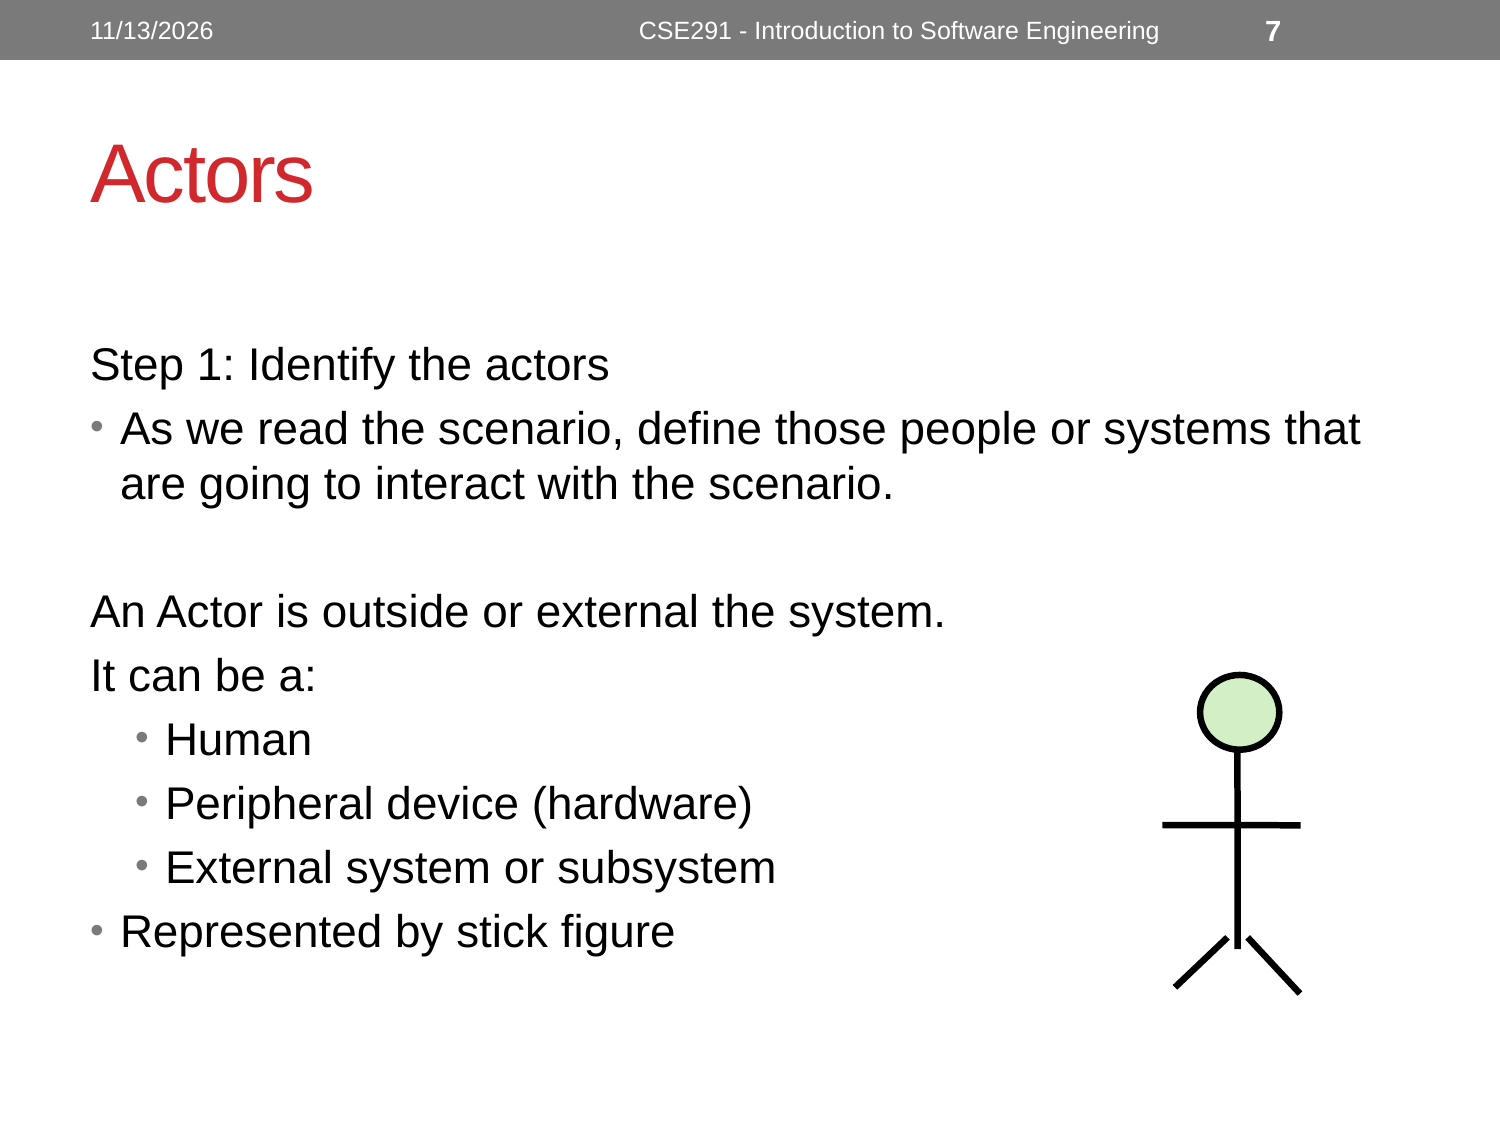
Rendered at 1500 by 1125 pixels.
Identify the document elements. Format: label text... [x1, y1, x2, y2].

title Actors [75, 87, 1425, 250]
footer CSE291 - Introduction to Software Engineering [562, 3, 1238, 57]
slide_number 7 [1250, 3, 1425, 57]
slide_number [75, 3, 550, 57]
list Step 1: Identify the actors As we read the scenario, define those people or systems that are going to interact with the scenario. An Actor is outside or external the system. It can be a: Human Peripheral device (hardware) External system or subsystem Represented by stick figure [75, 262, 1425, 1063]
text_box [1162, 674, 1301, 994]
